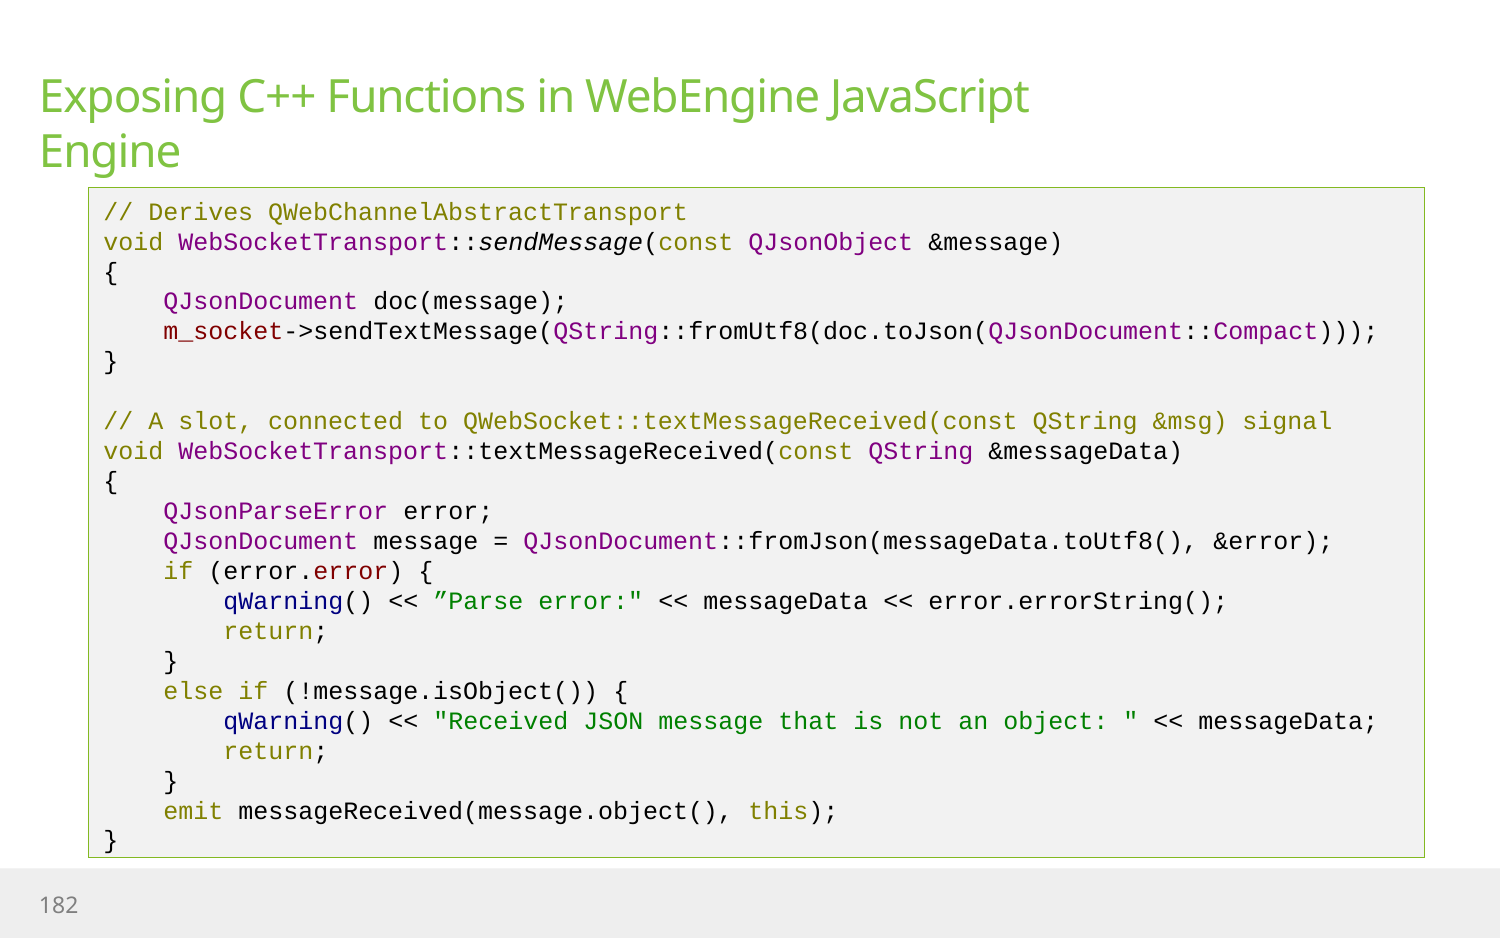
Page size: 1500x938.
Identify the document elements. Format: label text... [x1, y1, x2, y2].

text_box // Derives QWebChannelAbstractTransport void WebSocketTransport::sendMessage(const QJsonObject &message) { QJsonDocument doc(message); m_socket->sendTextMessage(QString::fromUtf8(doc.toJson(QJsonDocument::Compact))); } // A slot, connected to QWebSocket::textMessageReceived(const QString &msg) signal void WebSocketTransport::textMessageReceived(const QString &messageData) { QJsonParseError error; QJsonDocument message = QJsonDocument::fromJson(messageData.toUtf8(), &error); if (error.error) { qWarning() << ”Parse error:" << messageData << error.errorString(); return; } else if (!message.isObject()) { qWarning() << "Received JSON message that is not an object: " << messageData; return; } emit messageReceived(message.object(), this); } [88, 187, 1425, 858]
slide_number 182 [39, 892, 410, 921]
title Exposing C++ Functions in WebEngine JavaScript Engine [39, 66, 1052, 195]
